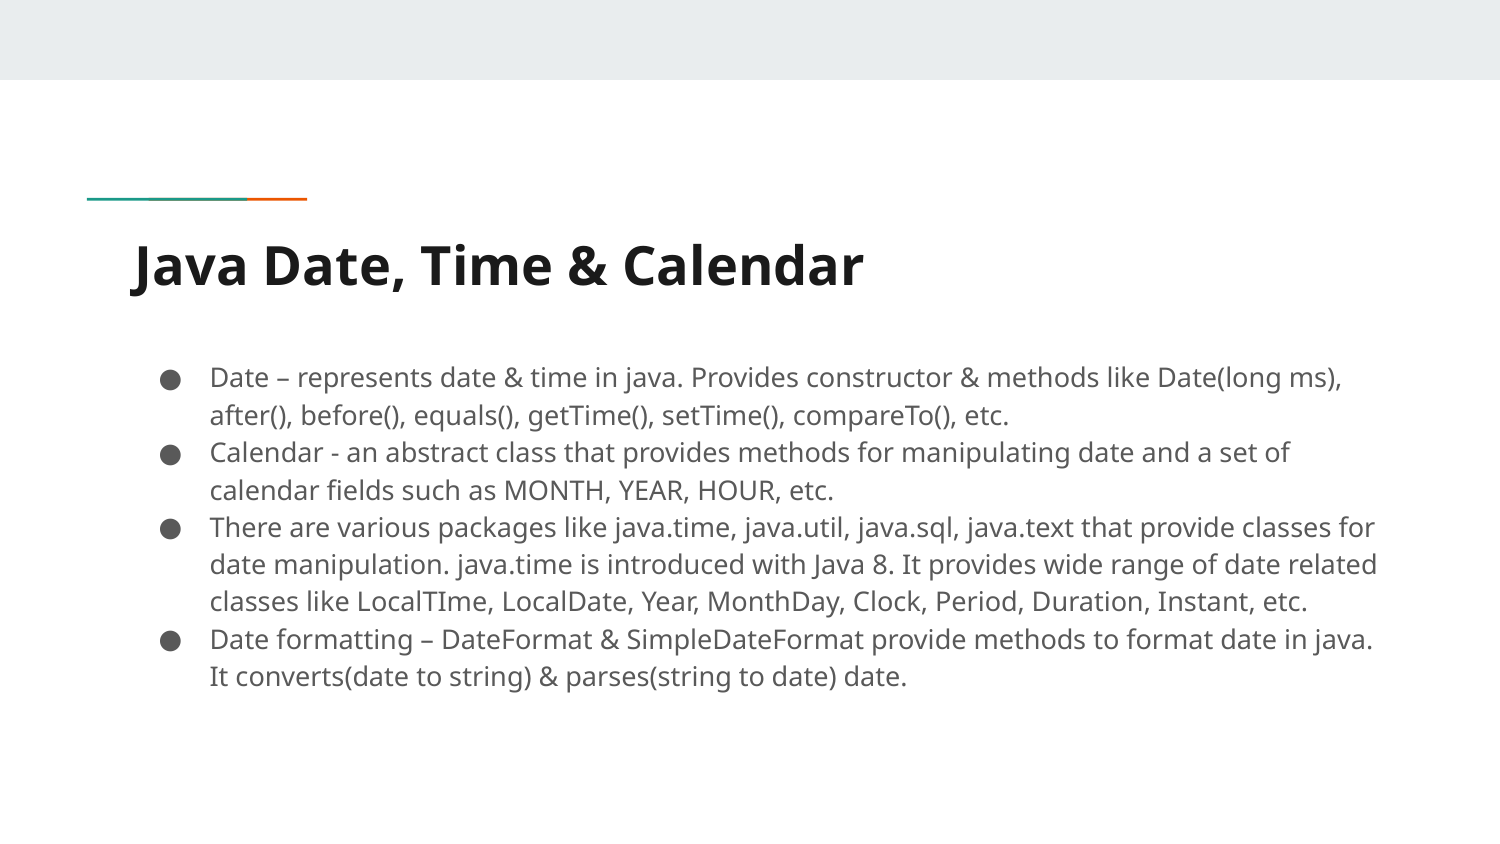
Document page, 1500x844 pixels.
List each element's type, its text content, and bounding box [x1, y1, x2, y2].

title Java Date, Time & Calendar [119, 216, 1381, 305]
list Date – represents date & time in java. Provides constructor & methods like Date(long ms), after(), before(), equals(), getTime(), setTime(), compareTo(), etc. Calendar - an abstract class that provides methods for manipulating date and a set of calendar fields such as MONTH, YEAR, HOUR, etc. There are various packages like java.time, java.util, java.sql, java.text that provide classes for date manipulation. java.time is introduced with Java 8. It provides wide range of date related classes like LocalTIme, LocalDate, Year, MonthDay, Clock, Period, Duration, Instant, etc. Date formatting – DateFormat & SimpleDateFormat provide methods to format date in java. It converts(date to string) & parses(string to date) date. [119, 341, 1406, 712]
